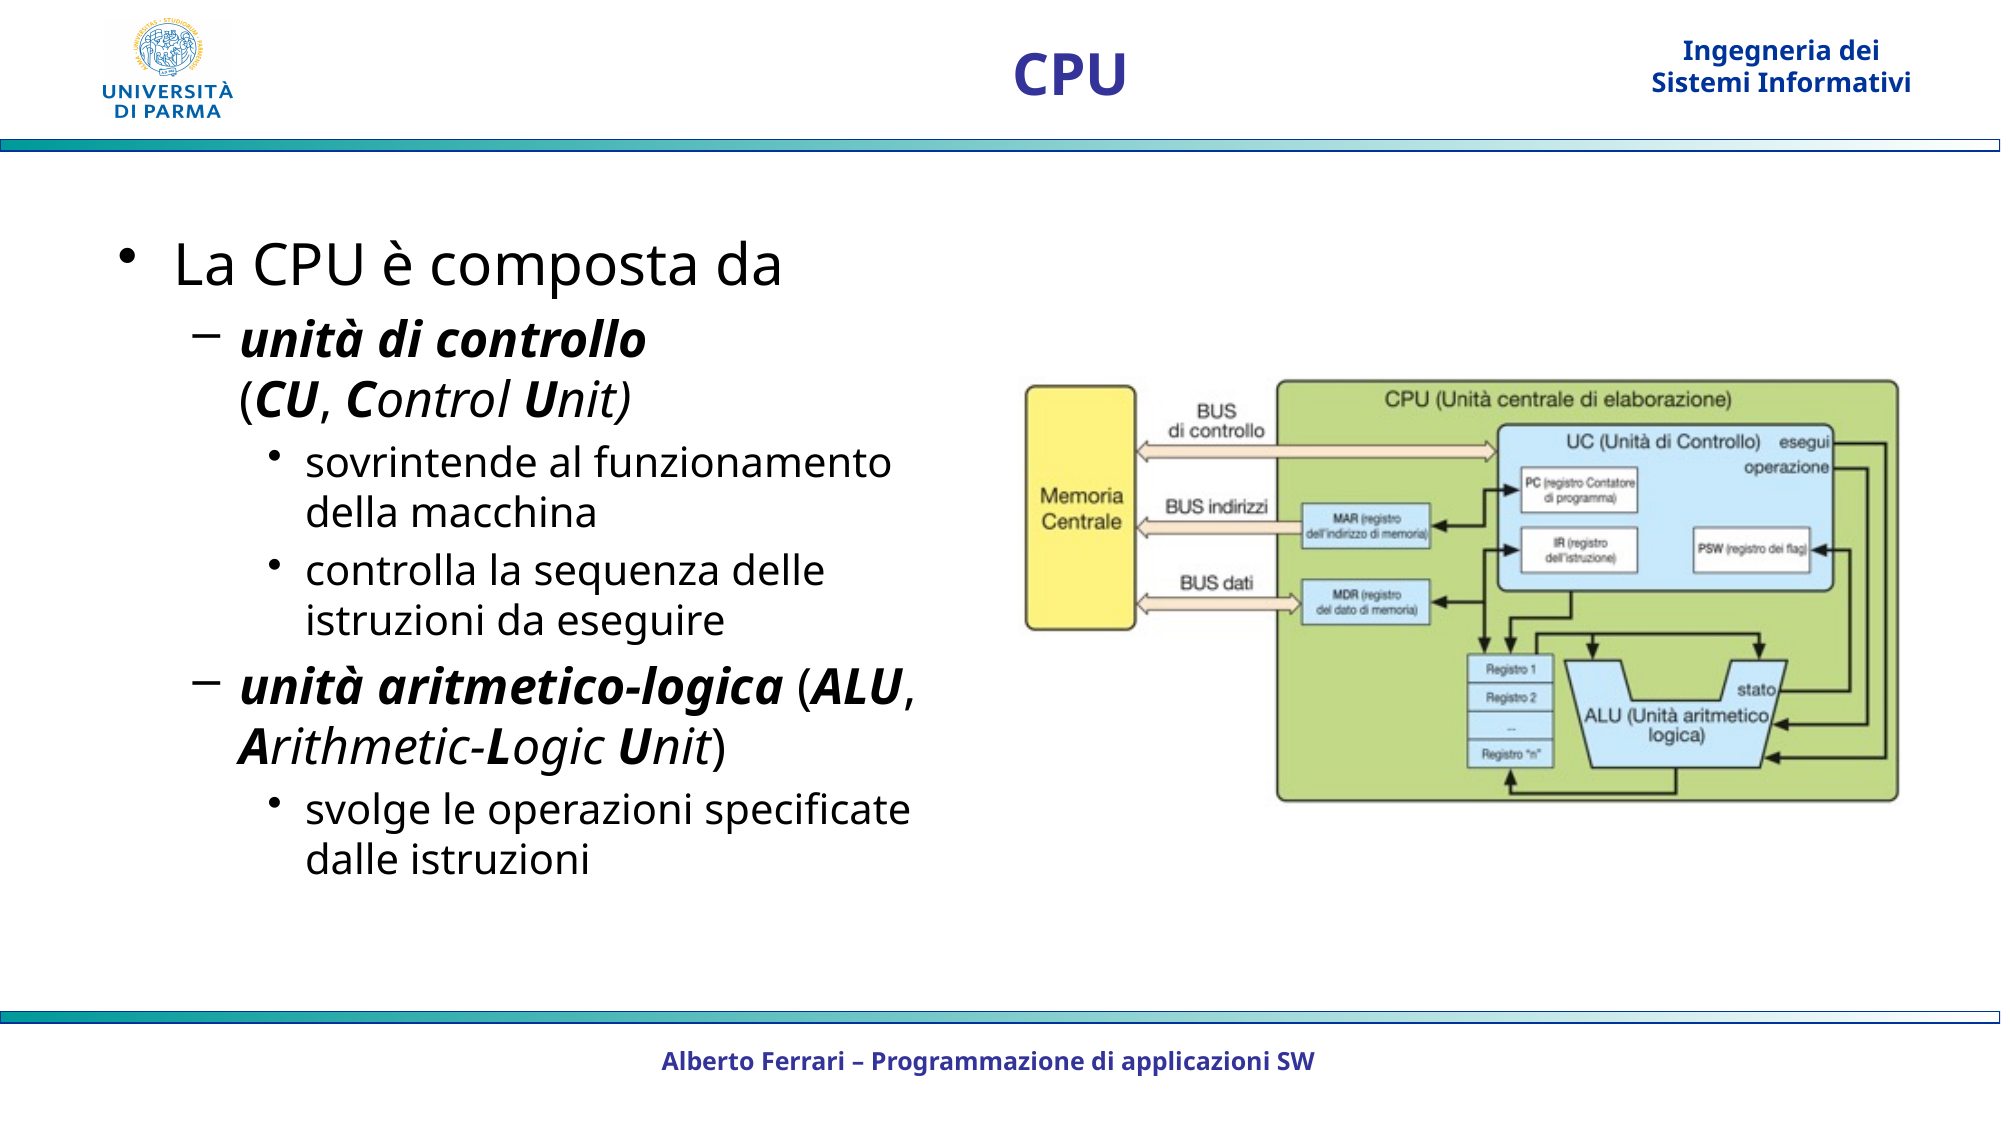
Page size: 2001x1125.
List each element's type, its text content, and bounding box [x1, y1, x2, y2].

picture [103, 18, 233, 118]
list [1018, 375, 1903, 807]
title CPU [559, 19, 1583, 126]
footer Alberto Ferrari – Programmazione di applicazioni SW [366, 1037, 1611, 1092]
list La CPU è composta da unità di controllo (CU, Control Unit) sovrintende al funzionamento della macchina controlla la sequenza delle istruzioni da eseguire unità aritmetico-logica (ALU, Arithmetic-Logic Unit) svolge le operazioni specificate dalle istruzioni [102, 220, 986, 963]
